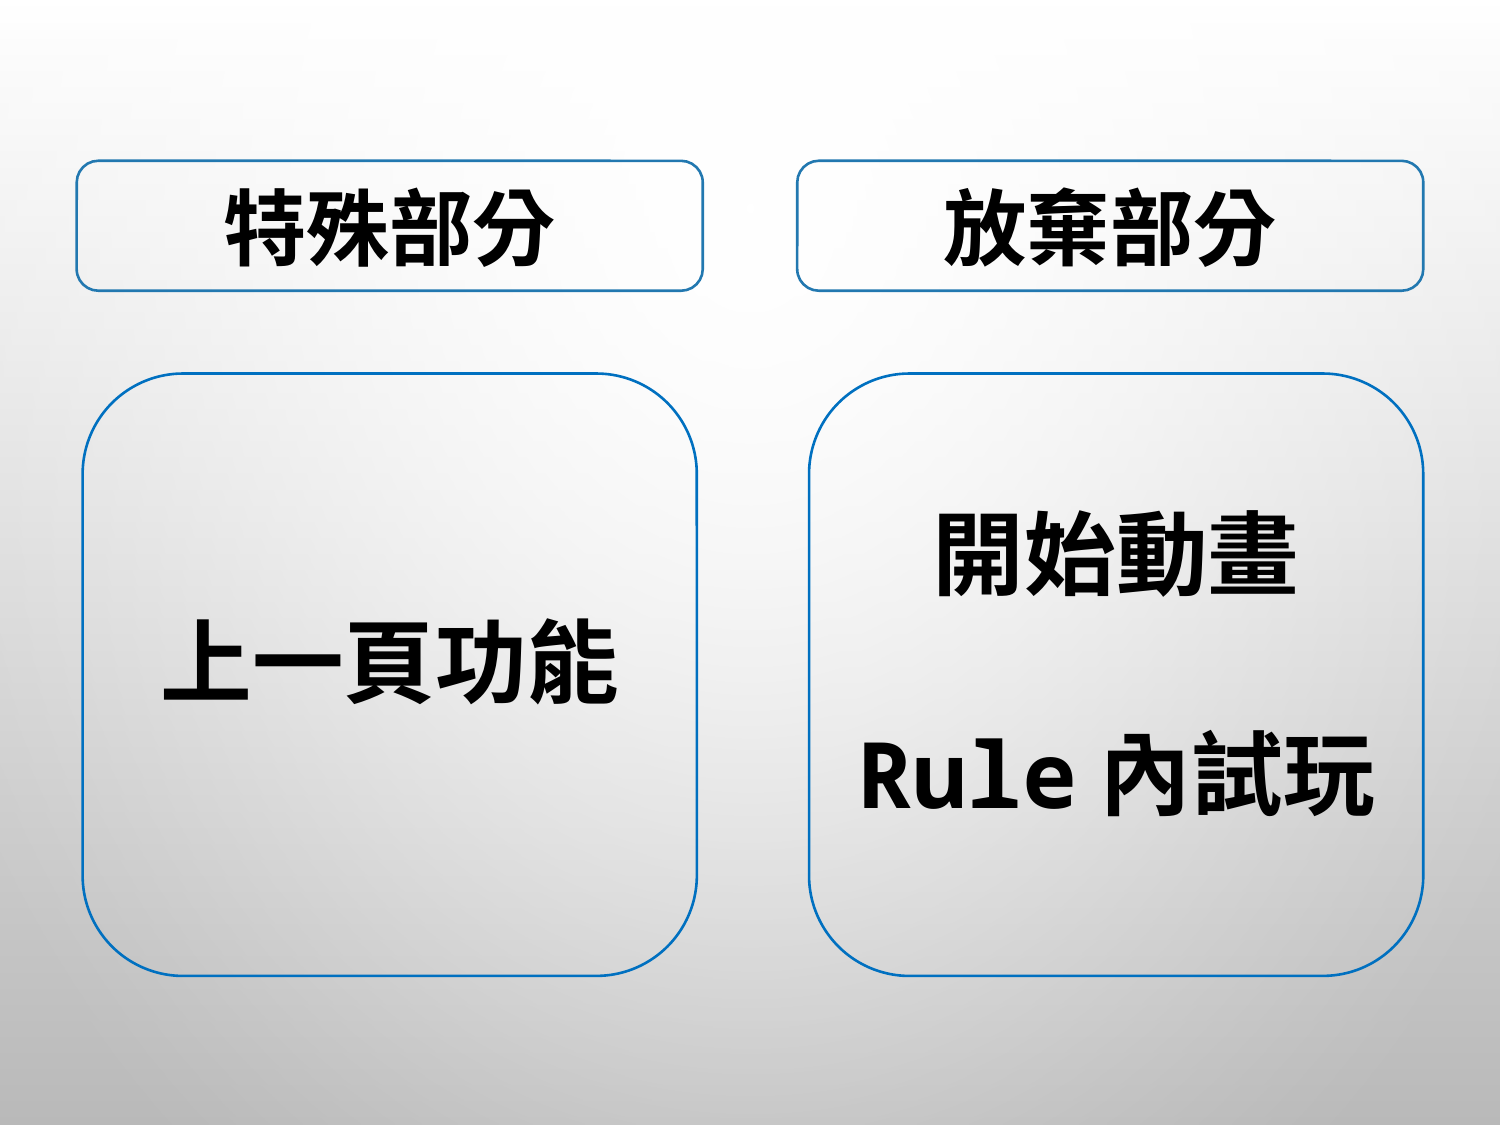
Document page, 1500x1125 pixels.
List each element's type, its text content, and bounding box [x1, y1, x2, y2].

text_box 開始動畫 Rule內試玩 [807, 372, 1425, 978]
picture [0, 0, 1500, 1125]
text_box 上一頁功能 [81, 372, 699, 978]
text_box 特殊部分 [75, 159, 705, 293]
text_box 放棄部分 [795, 159, 1425, 293]
